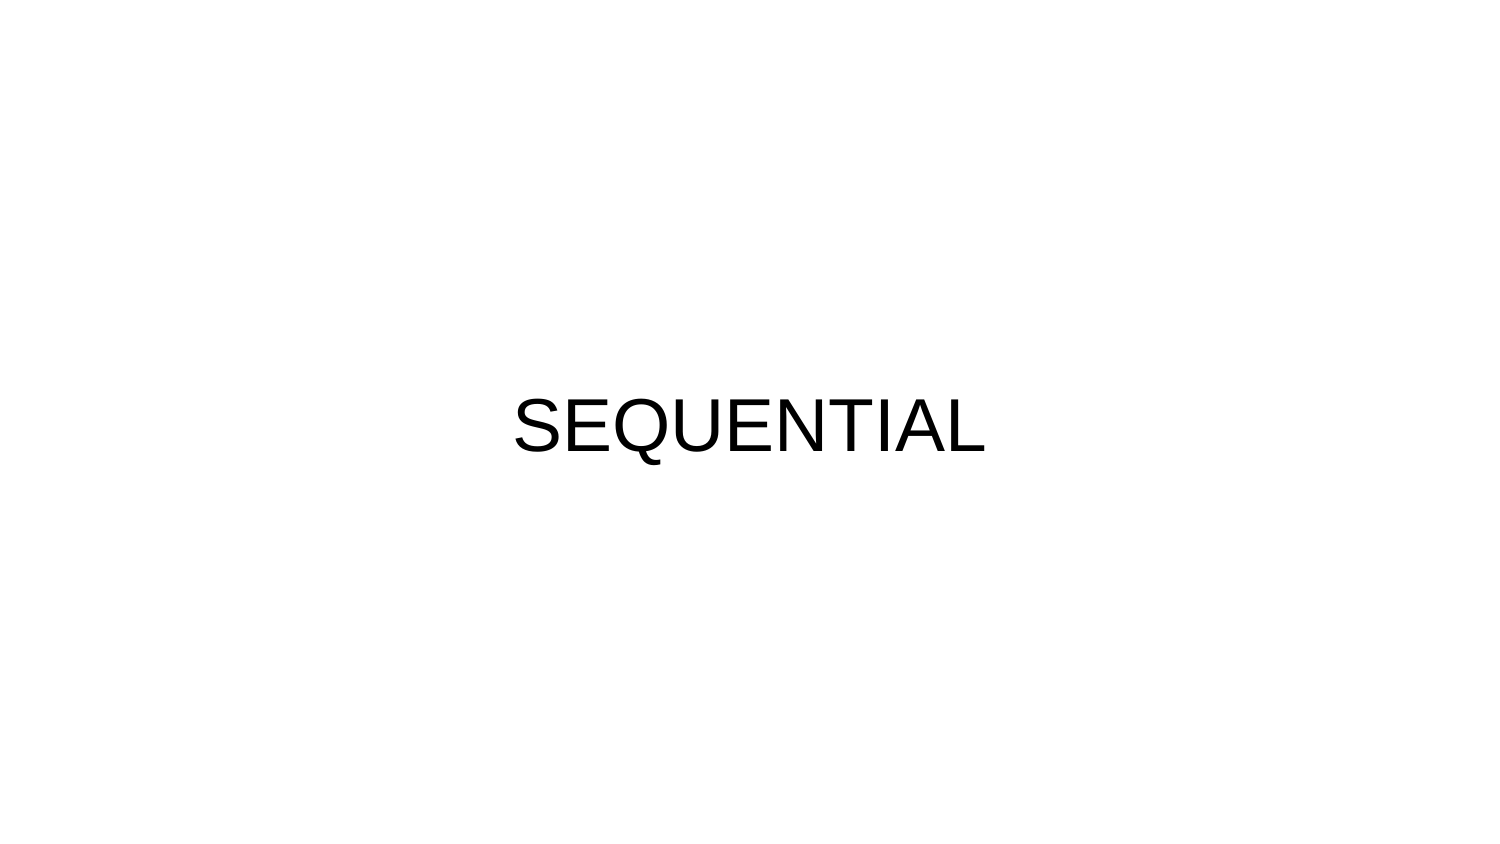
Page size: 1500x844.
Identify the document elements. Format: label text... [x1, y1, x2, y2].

title SEQUENTIAL [51, 352, 1449, 491]
